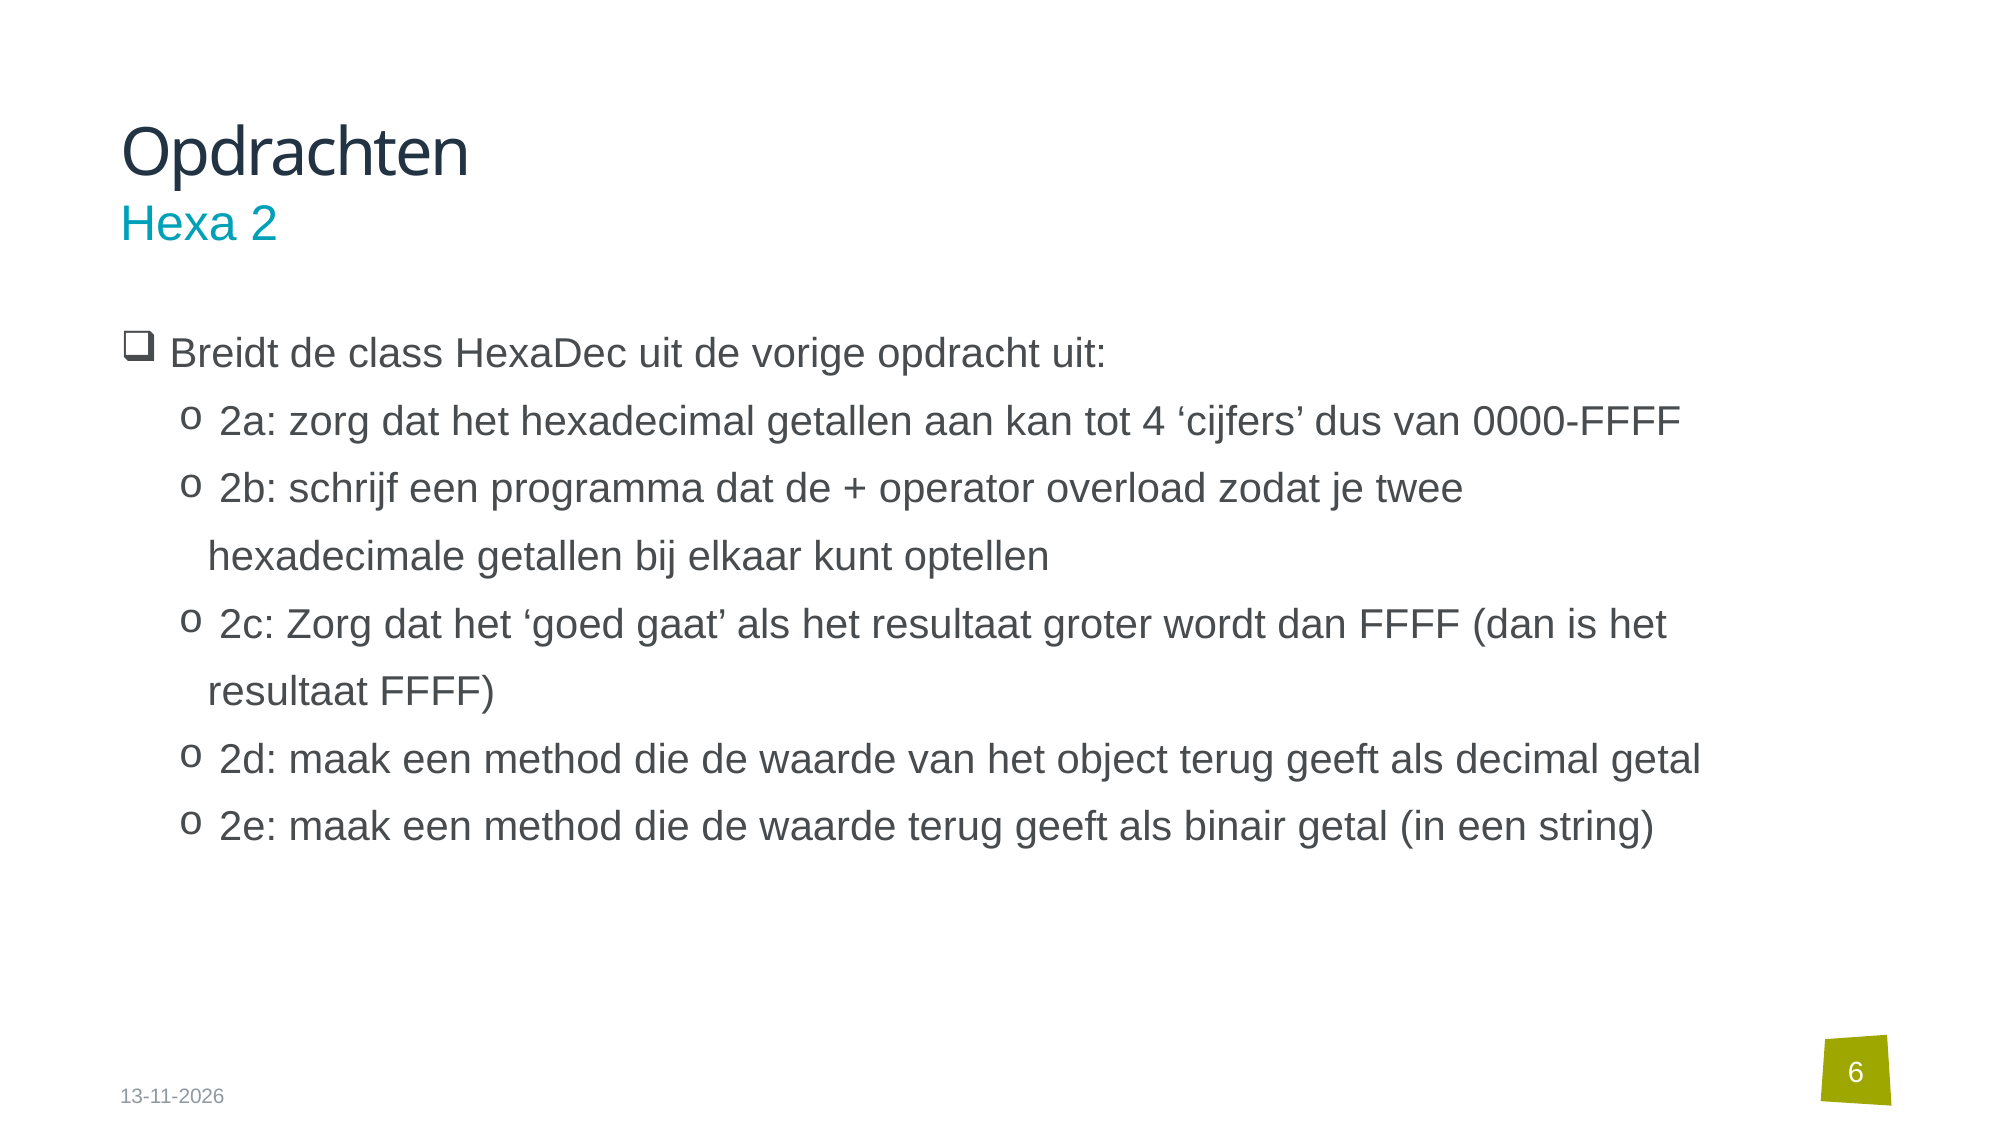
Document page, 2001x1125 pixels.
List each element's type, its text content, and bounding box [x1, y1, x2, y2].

list Breidt de class HexaDec uit de vorige opdracht uit: 2a: zorg dat het hexadecimal getallen aan kan tot 4 ‘cijfers’ dus van 0000-FFFF 2b: schrijf een programma dat de + operator overload zodat je twee hexadecimale getallen bij elkaar kunt optellen 2c: Zorg dat het ‘goed gaat’ als het resultaat groter wordt dan FFFF (dan is het resultaat FFFF) 2d: maak een method die de waarde van het object terug geeft als decimal getal 2e: maak een method die de waarde terug geeft als binair getal (in een string) [114, 308, 1712, 935]
slide_number 6 [1820, 1052, 1892, 1088]
title Opdrachten [114, 90, 1886, 190]
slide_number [114, 1082, 588, 1109]
list Hexa 2 [114, 190, 1886, 259]
